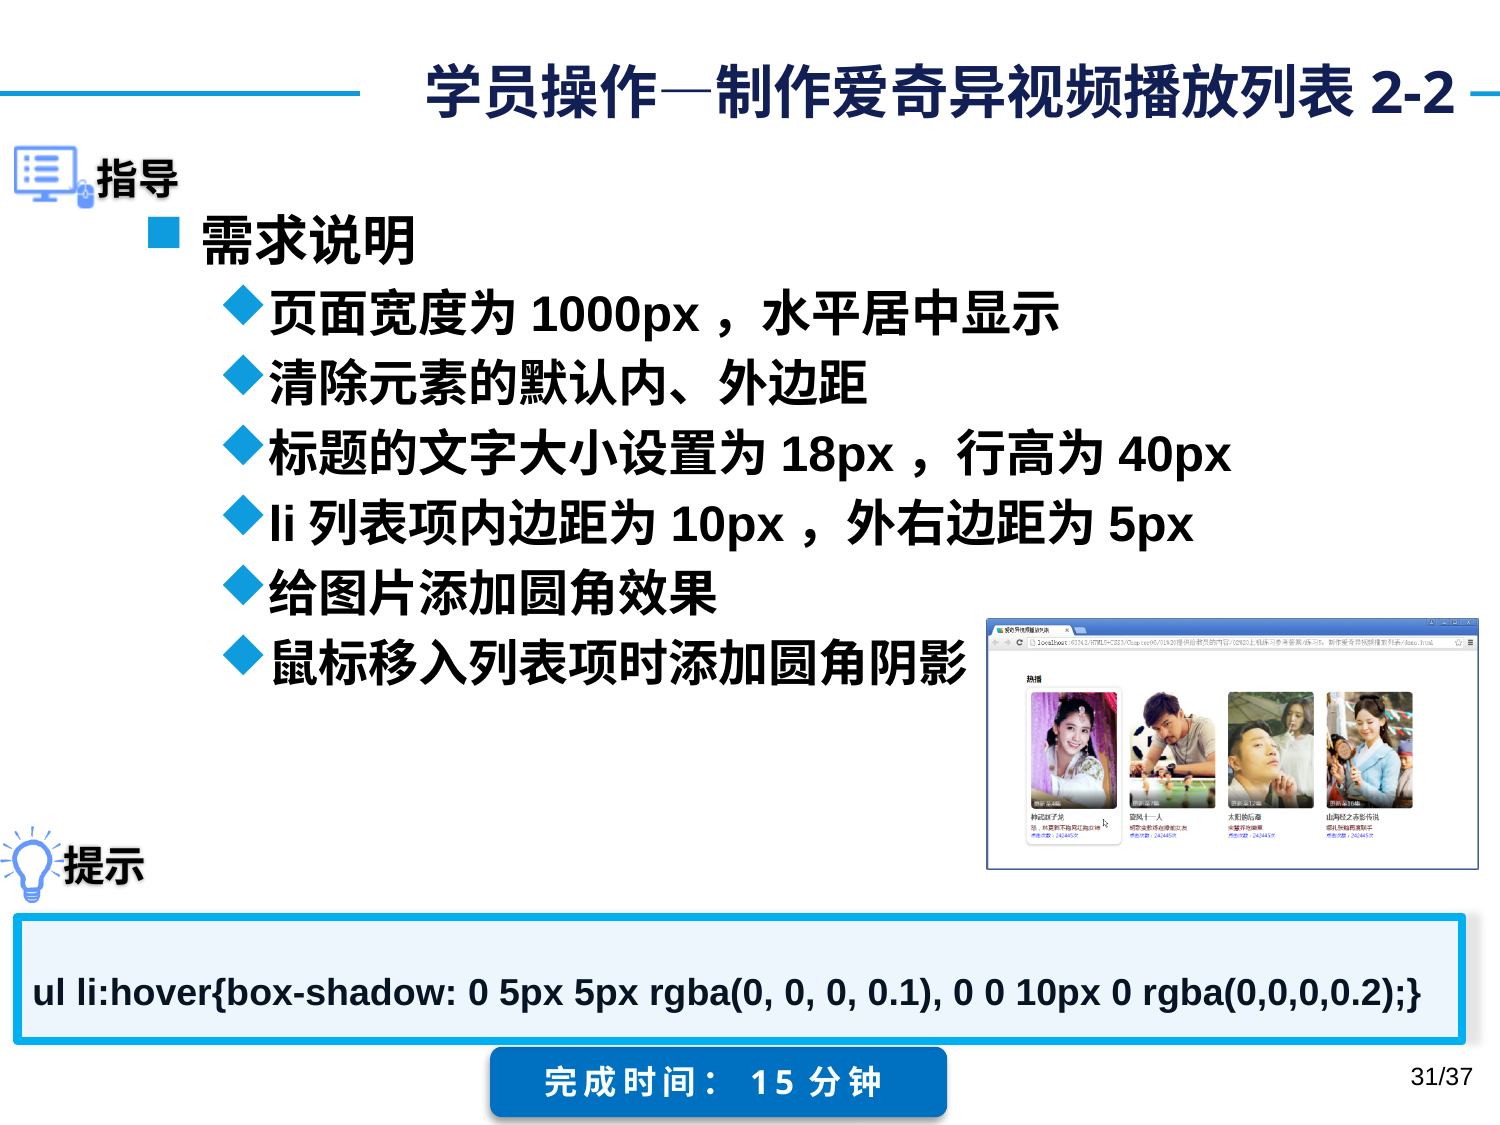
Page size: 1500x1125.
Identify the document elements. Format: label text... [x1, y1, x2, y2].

picture [985, 618, 1480, 871]
title 学员操作—制作爱奇异视频播放列表2-2 [360, 11, 1471, 168]
slide_number 31/37 [1138, 1053, 1489, 1114]
list 需求说明 页面宽度为1000px，水平居中显示 清除元素的默认内、外边距 标题的文字大小设置为18px，行高为40px li列表项内边距为10px，外右边距为5px 给图片添加圆角效果 鼠标移入列表项时添加圆角阴影 [128, 199, 1463, 914]
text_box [489, 1046, 948, 1118]
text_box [13, 140, 197, 223]
text_box ul li:hover{box-shadow: 0 5px 5px rgba(0, 0, 0, 0.1), 0 0 10px 0 rgba(0,0,0,0.2);} [17, 916, 1463, 1041]
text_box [0, 826, 163, 903]
